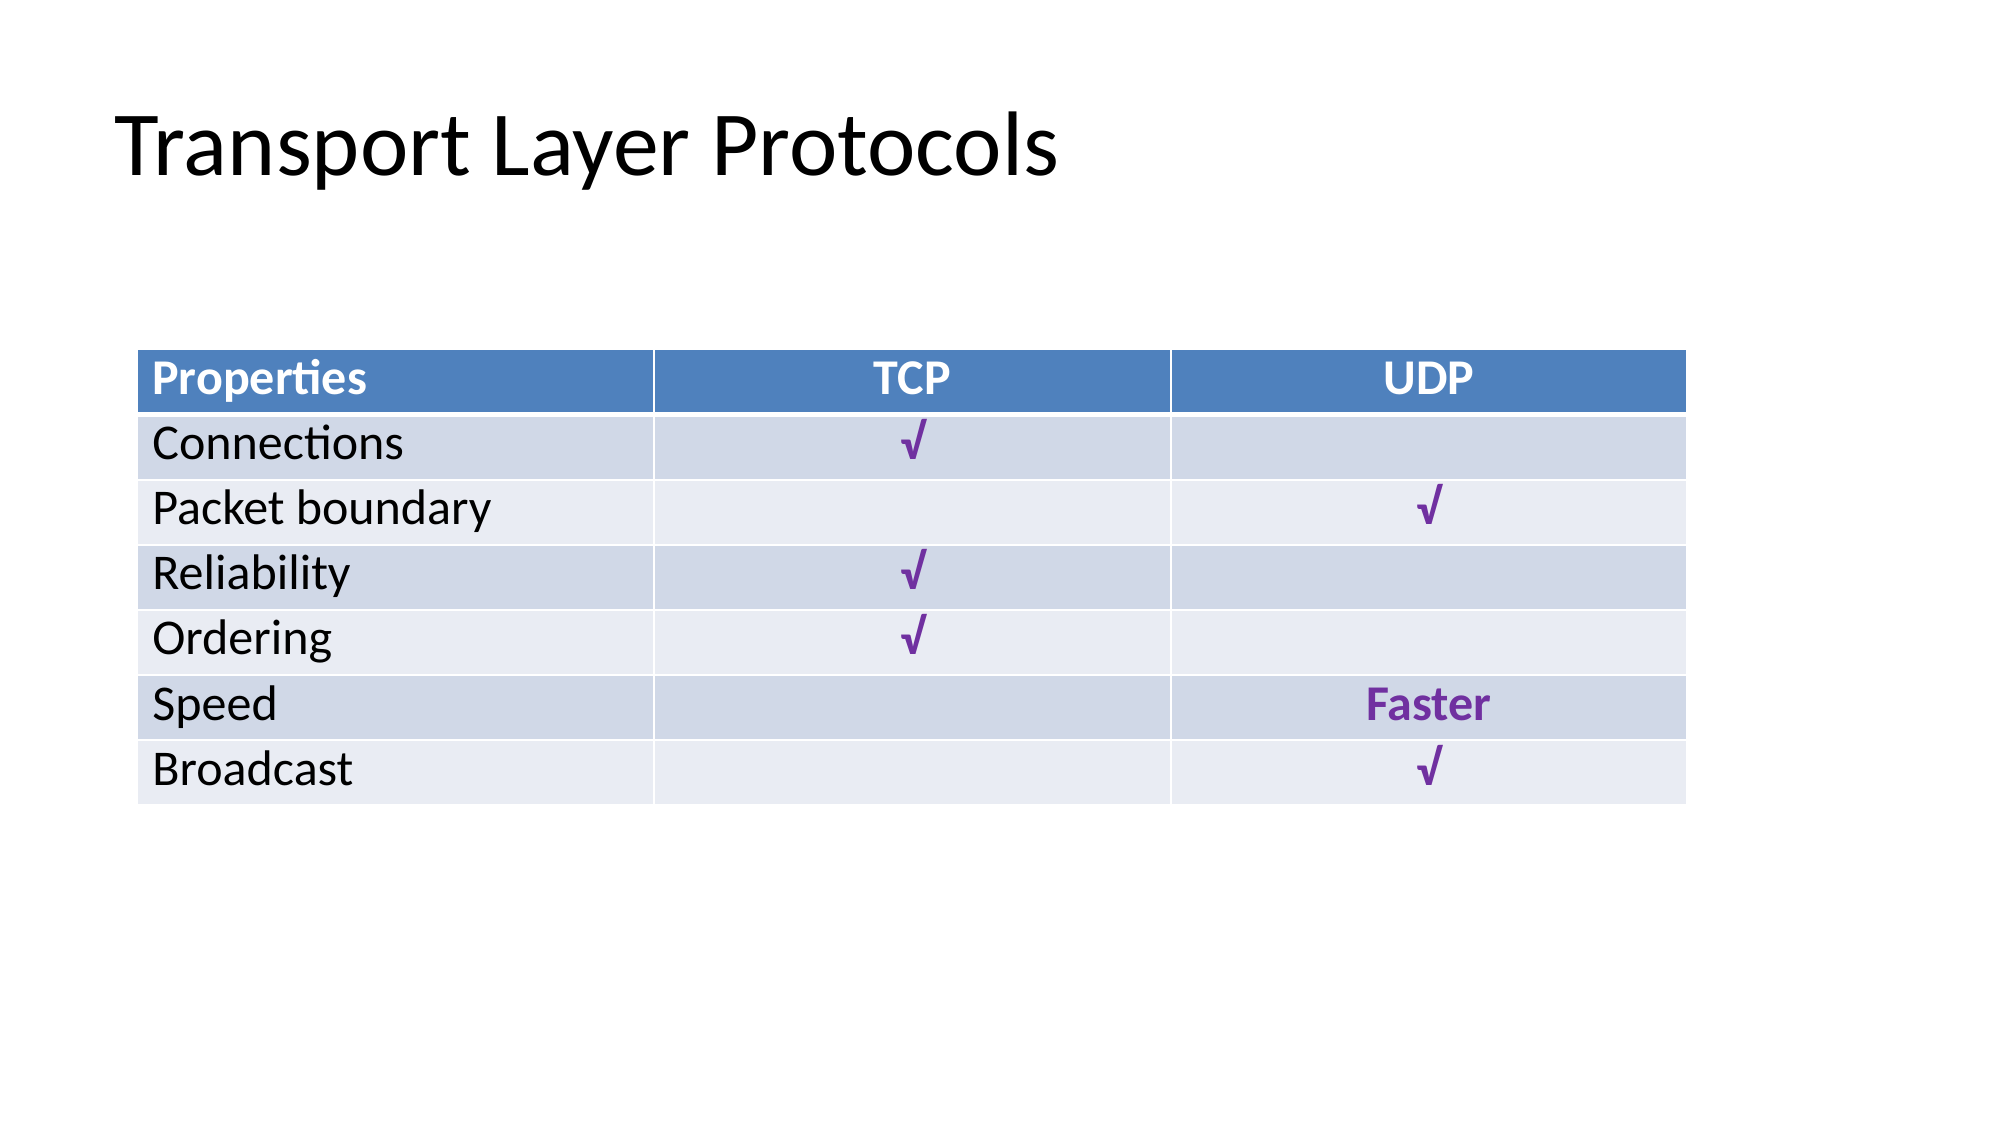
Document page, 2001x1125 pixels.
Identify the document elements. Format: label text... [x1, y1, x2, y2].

table_cell Speed [138, 676, 653, 739]
table_cell Broadcast [138, 741, 653, 804]
table_cell [655, 741, 1170, 804]
table_cell [655, 481, 1170, 544]
table_cell [1172, 546, 1686, 609]
table_cell Reliability [138, 546, 653, 609]
table_cell √ [655, 417, 1170, 479]
table_cell Faster [1172, 676, 1686, 739]
table_cell √ [1172, 481, 1686, 544]
table_header Properties [138, 350, 653, 412]
table_header TCP [655, 350, 1170, 412]
table_cell √ [655, 611, 1170, 674]
table_cell Connections [138, 417, 653, 479]
table_header UDP [1172, 350, 1686, 412]
title Transport Layer Protocols [99, 45, 1900, 233]
table_cell √ [1172, 741, 1686, 804]
table_cell Ordering [138, 611, 653, 674]
table_cell [655, 676, 1170, 739]
table_cell Packet boundary [138, 481, 653, 544]
table_cell √ [655, 546, 1170, 609]
table_cell [1172, 611, 1686, 674]
table_cell [1172, 417, 1686, 479]
